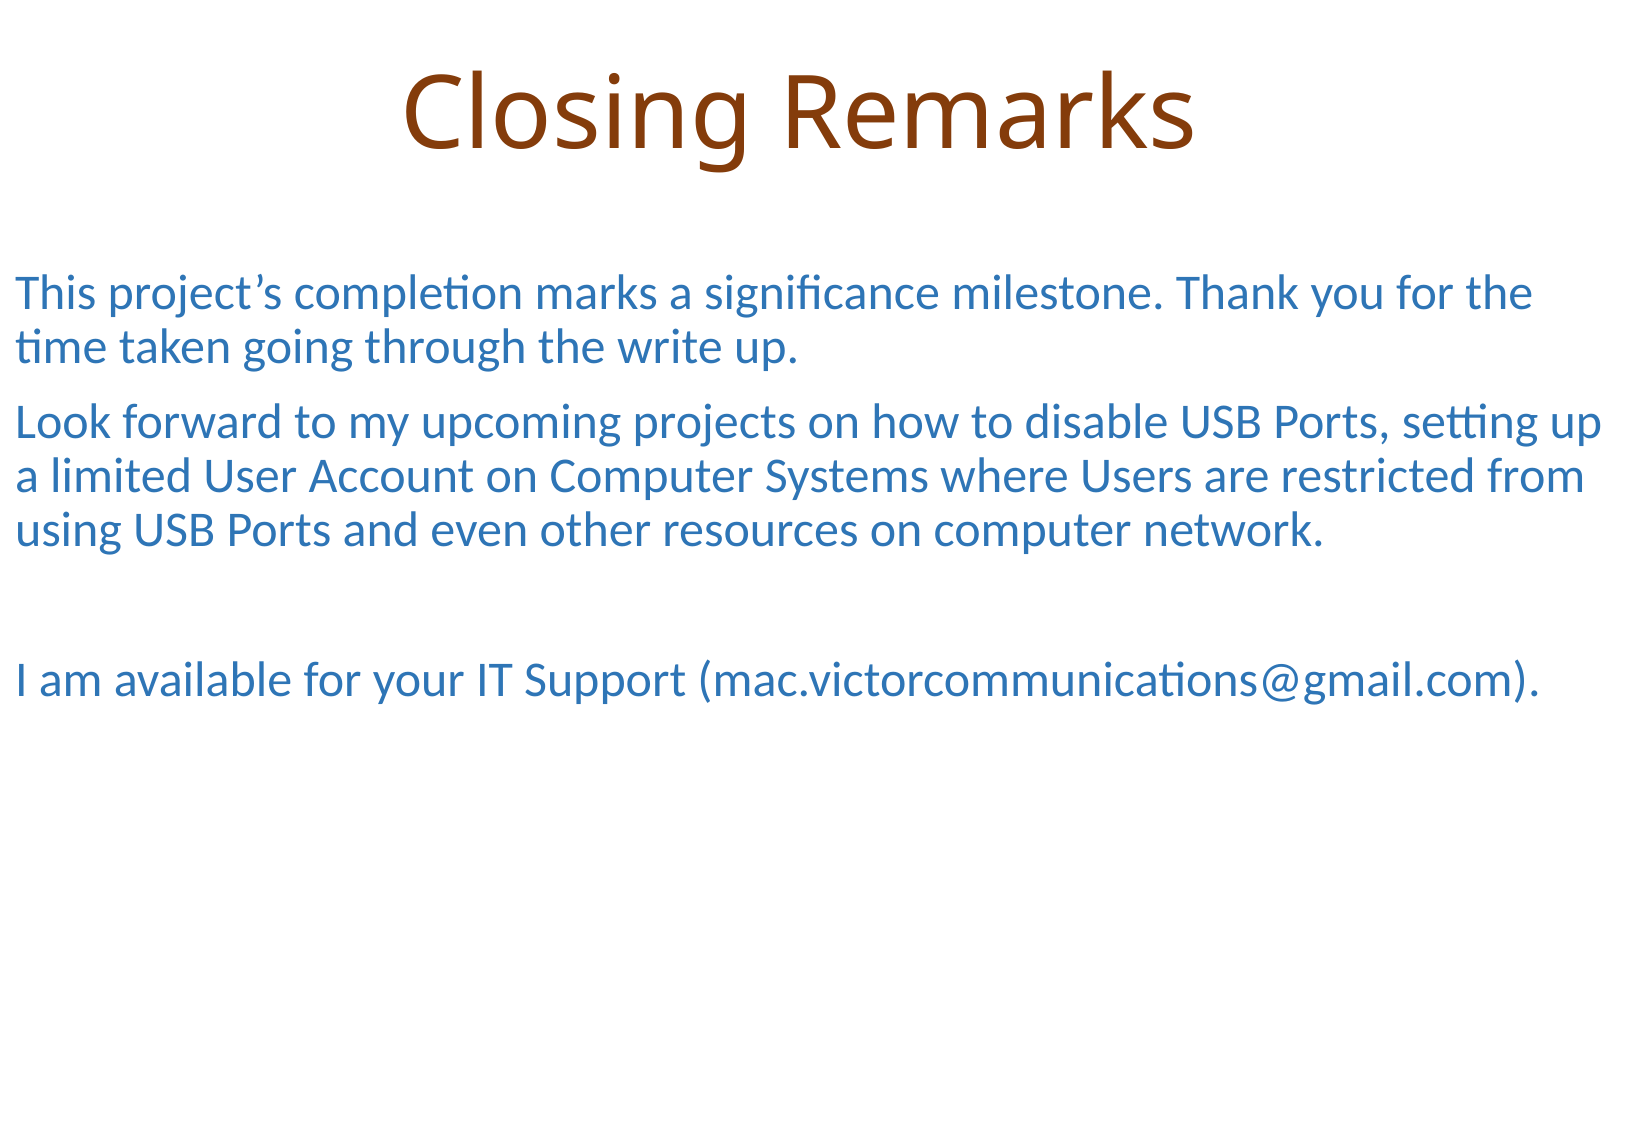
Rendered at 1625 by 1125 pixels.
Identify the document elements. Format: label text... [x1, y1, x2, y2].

title Closing Remarks [0, 0, 1625, 178]
subtitle This project’s completion marks a significance milestone. Thank you for the time taken going through the write up. Look forward to my upcoming projects on how to disable USB Ports, setting up a limited User Account on Computer Systems where Users are restricted from using USB Ports and even other resources on computer network. I am available for your IT Support (mac.victorcommunications@gmail.com). [0, 178, 1625, 1125]
